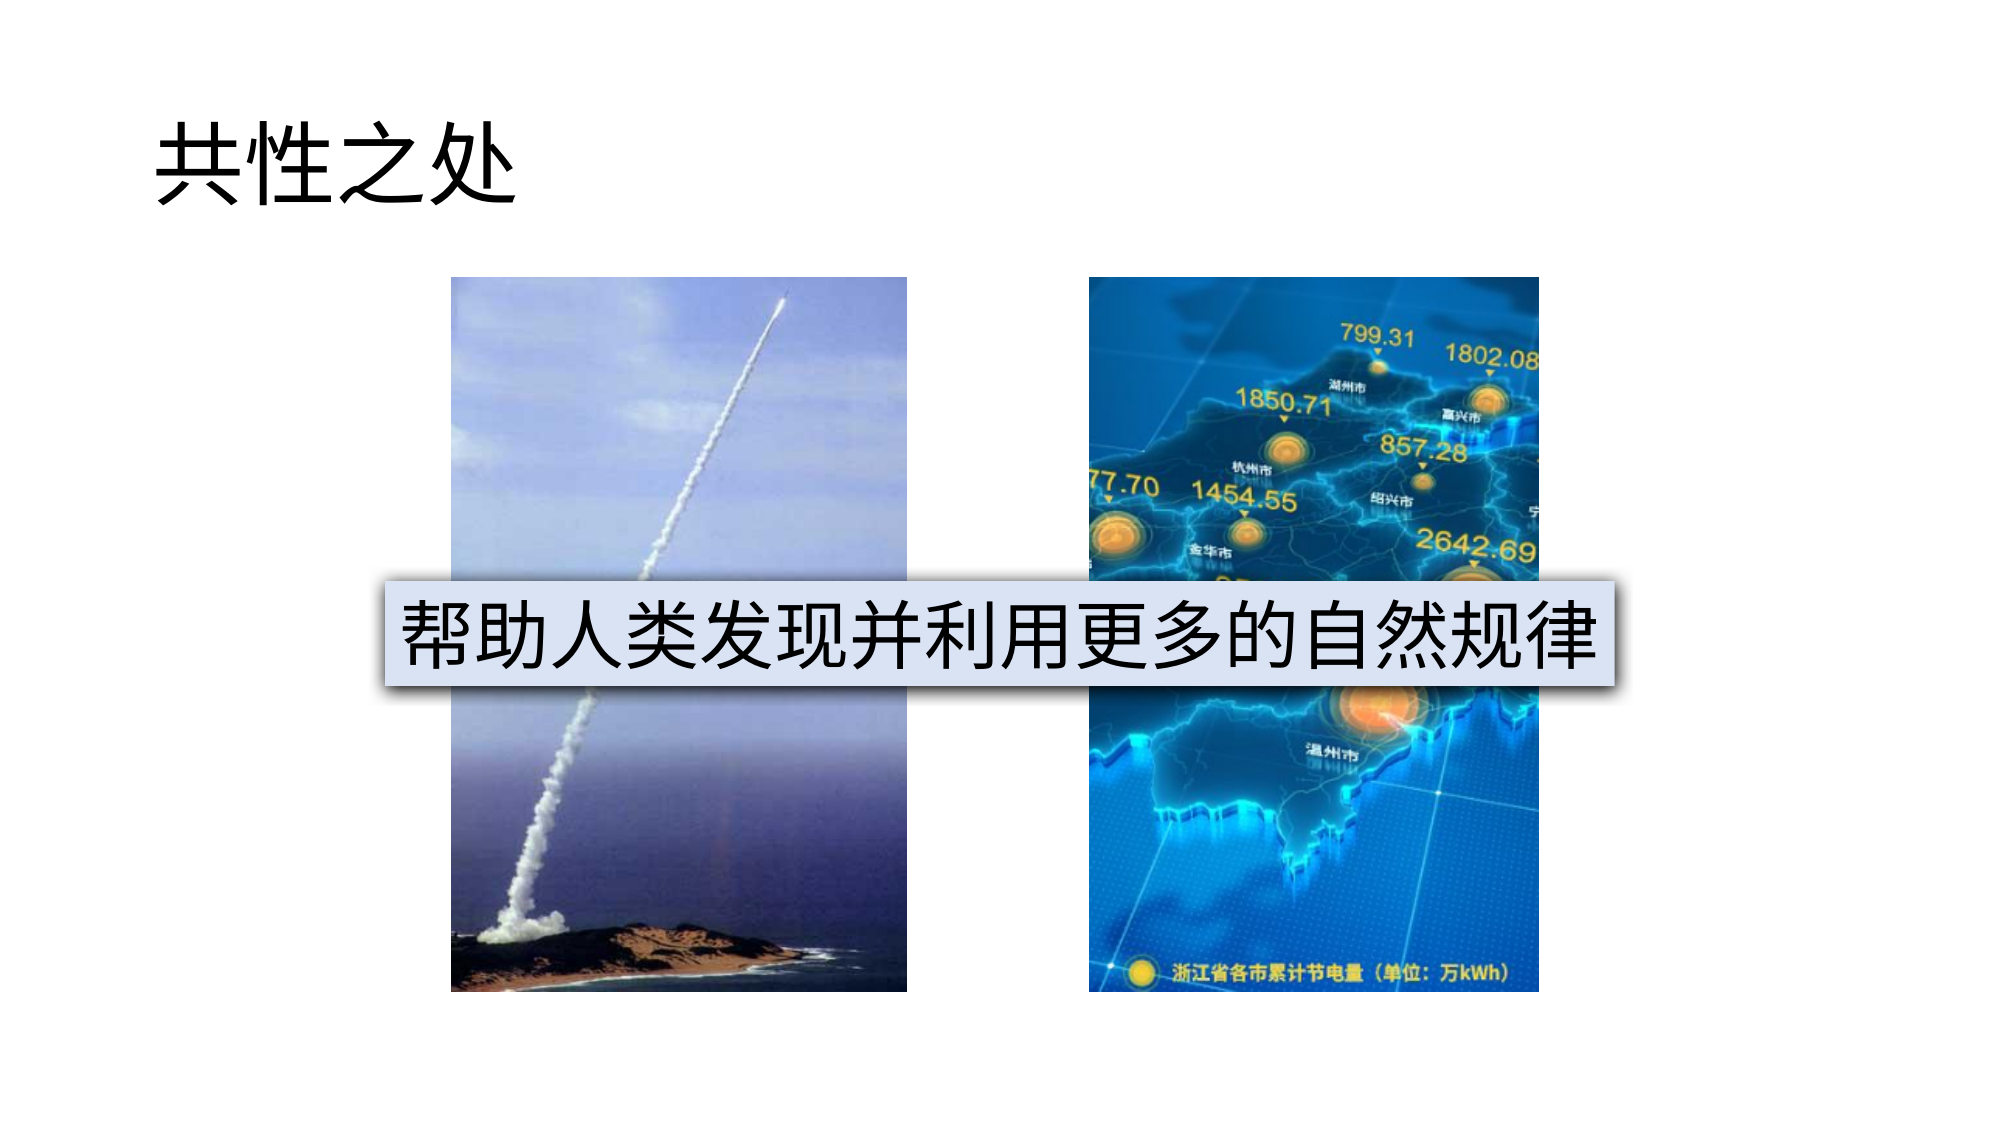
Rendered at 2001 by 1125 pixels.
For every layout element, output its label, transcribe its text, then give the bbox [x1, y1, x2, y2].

text_box 帮助人类发现并利用更多的自然规律 [1539, 581, 1615, 686]
text_box 帮助人类发现并利用更多的自然规律 [385, 581, 451, 686]
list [1089, 277, 1539, 992]
title 共性之处 [137, 59, 1863, 278]
picture [451, 277, 907, 992]
text_box 帮助人类发现并利用更多的自然规律 [907, 581, 1089, 686]
